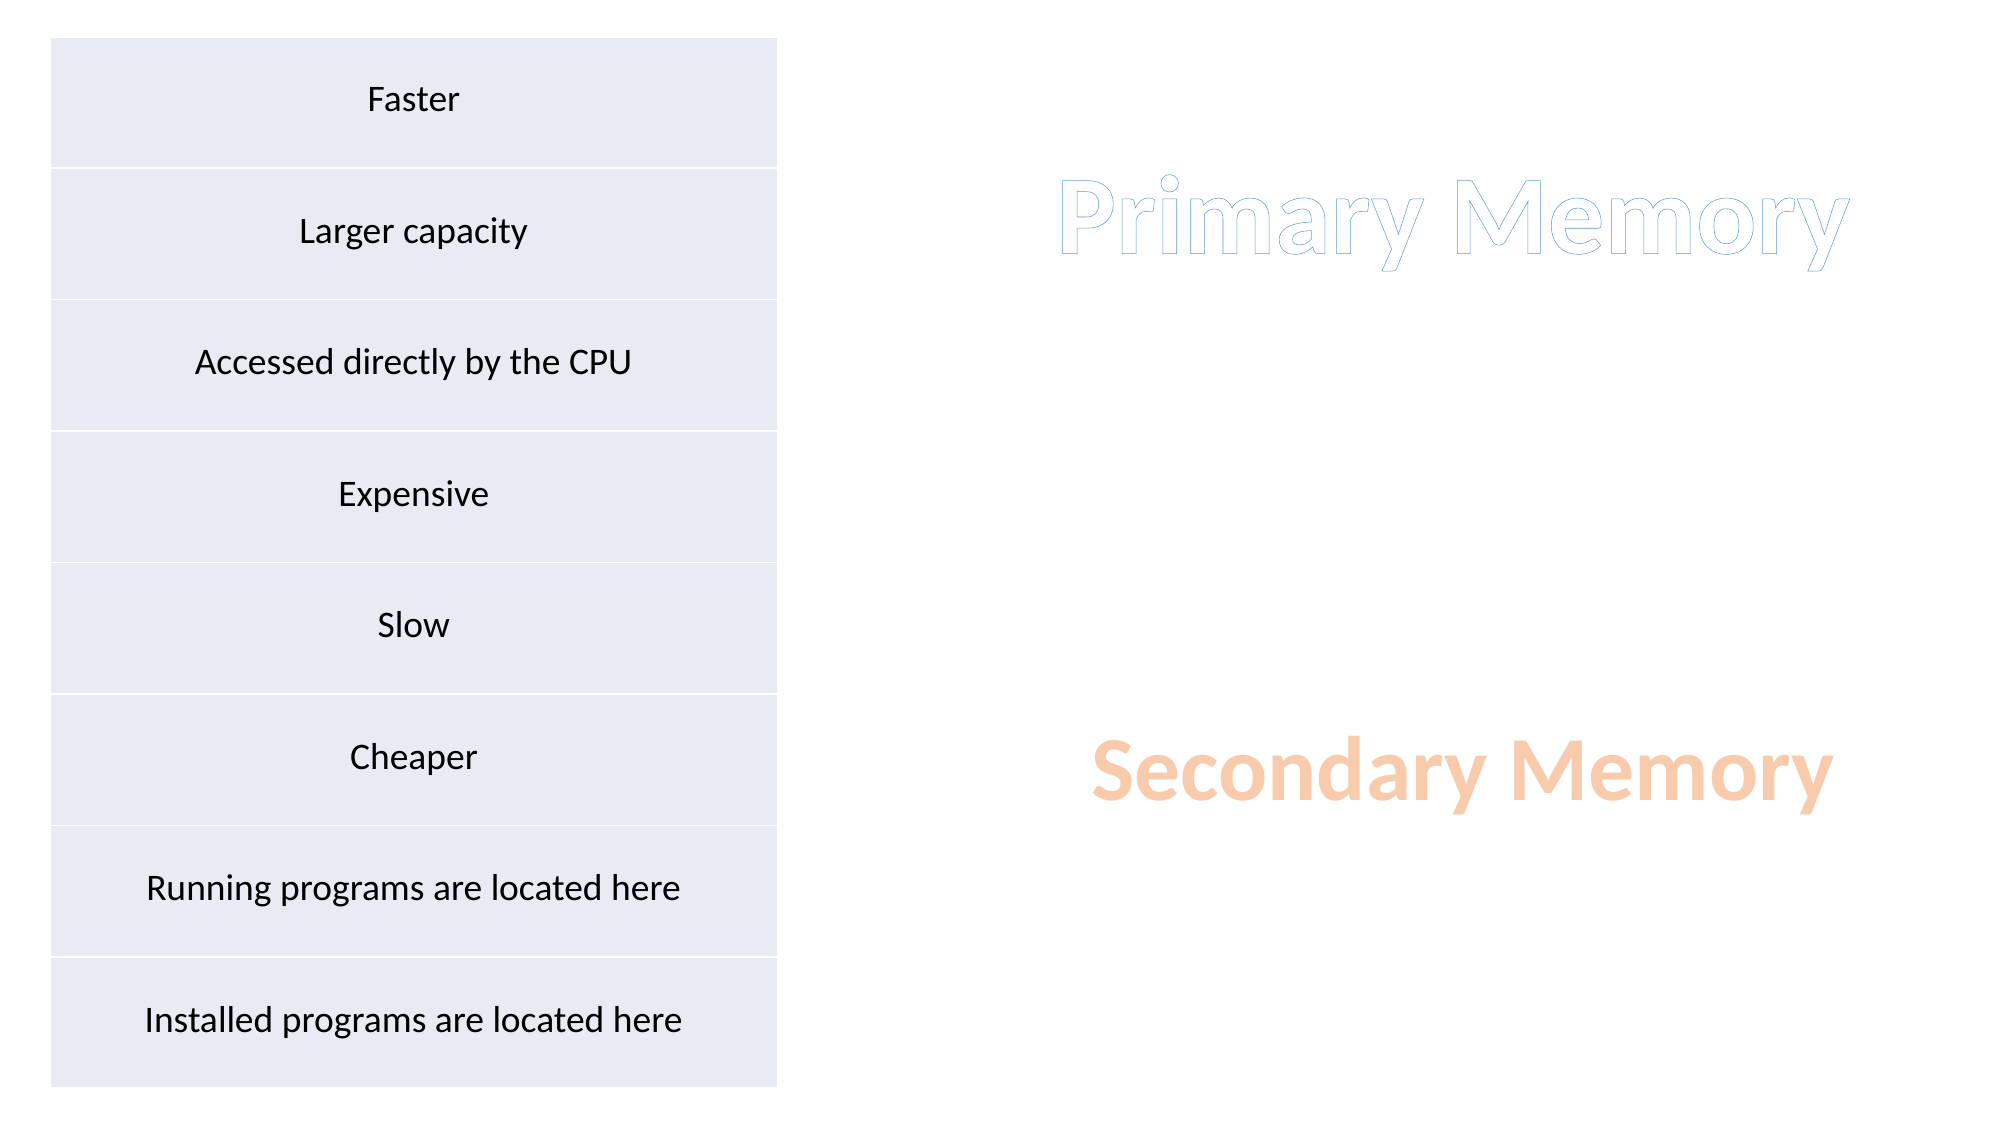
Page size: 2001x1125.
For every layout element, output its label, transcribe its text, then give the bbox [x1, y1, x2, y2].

table_header Faster [51, 38, 777, 167]
table_cell Installed programs are located here [51, 958, 777, 1087]
table_cell Slow [51, 563, 777, 693]
table_cell Cheaper [51, 695, 777, 825]
table_cell Larger capacity [51, 169, 777, 299]
table_cell Running programs are located here [51, 826, 777, 956]
text_box Primary Memory [1037, 133, 1871, 284]
table_cell Expensive [51, 432, 777, 562]
text_box Secondary Memory [1057, 701, 1871, 827]
table_cell Accessed directly by the CPU [51, 300, 777, 430]
